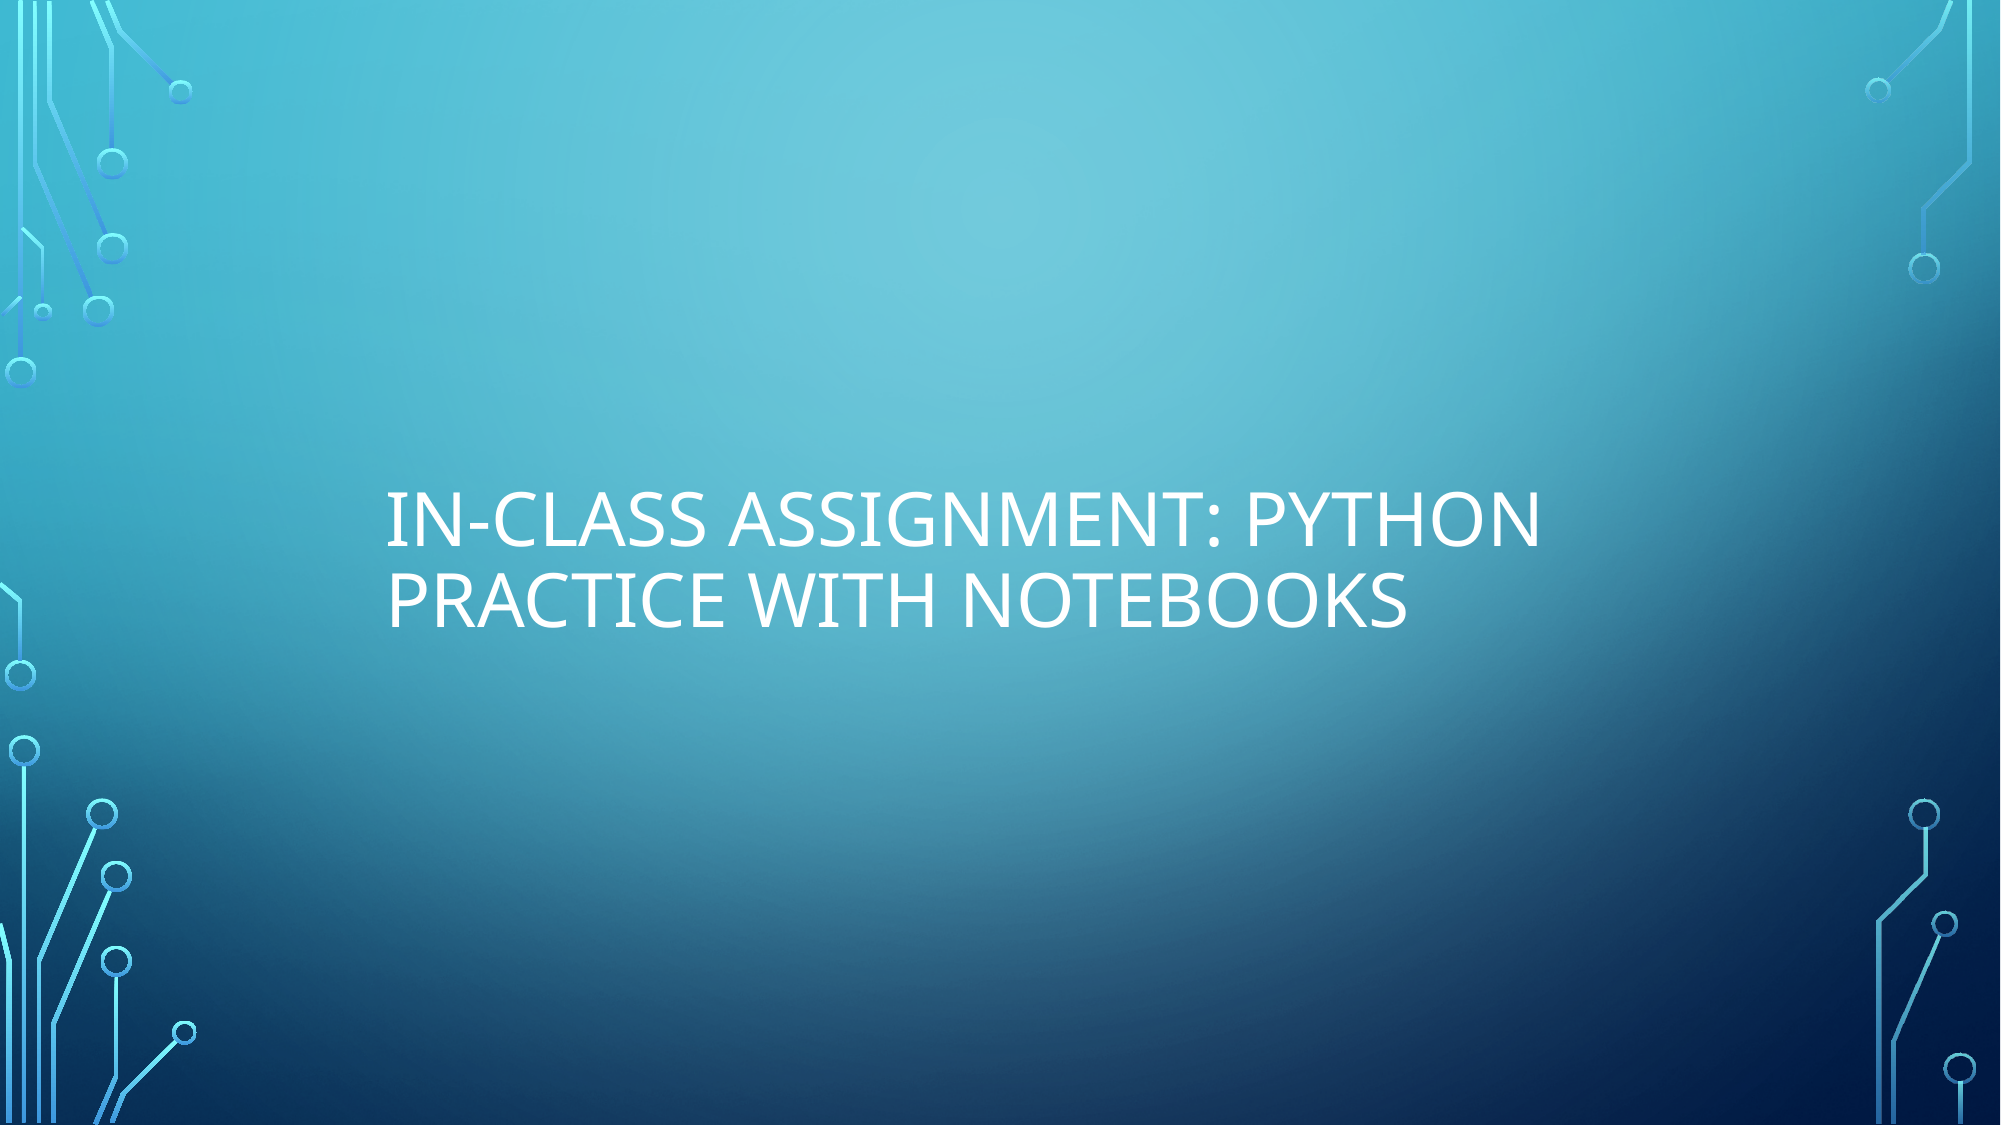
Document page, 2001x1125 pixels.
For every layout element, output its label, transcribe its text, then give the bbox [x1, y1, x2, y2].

title In-class assignment: python practice with notebooks [370, 441, 1630, 684]
